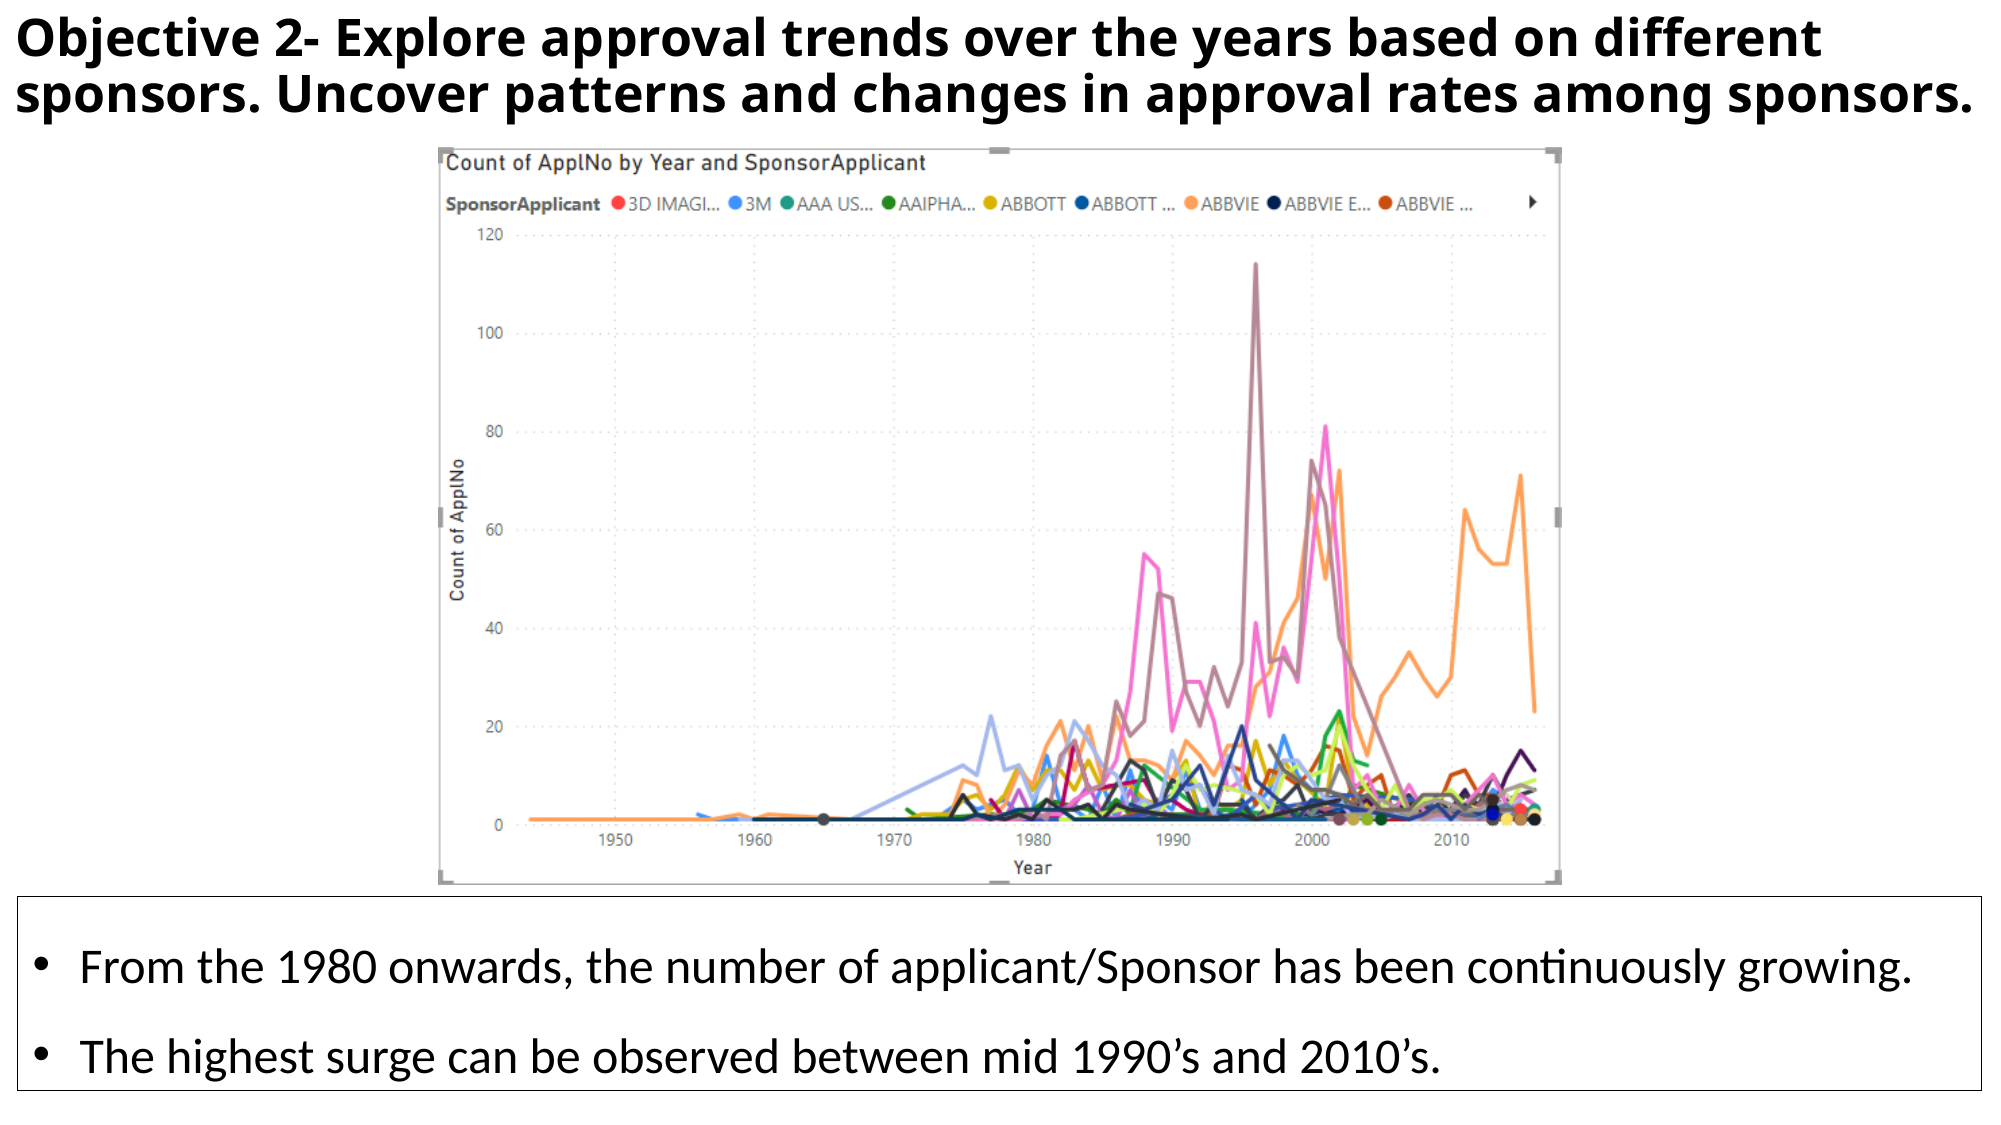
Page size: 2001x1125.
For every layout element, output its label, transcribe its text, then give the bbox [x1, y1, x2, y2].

text_box From the 1980 onwards, the number of applicant/Sponsor has been continuously growing. The highest surge can be observed between mid 1990’s and 2010’s. [17, 896, 1982, 1091]
picture [438, 146, 1562, 885]
title Objective 2- Explore approval trends over the years based on different sponsors. Uncover patterns and changes in approval rates among sponsors. [0, 0, 2000, 135]
